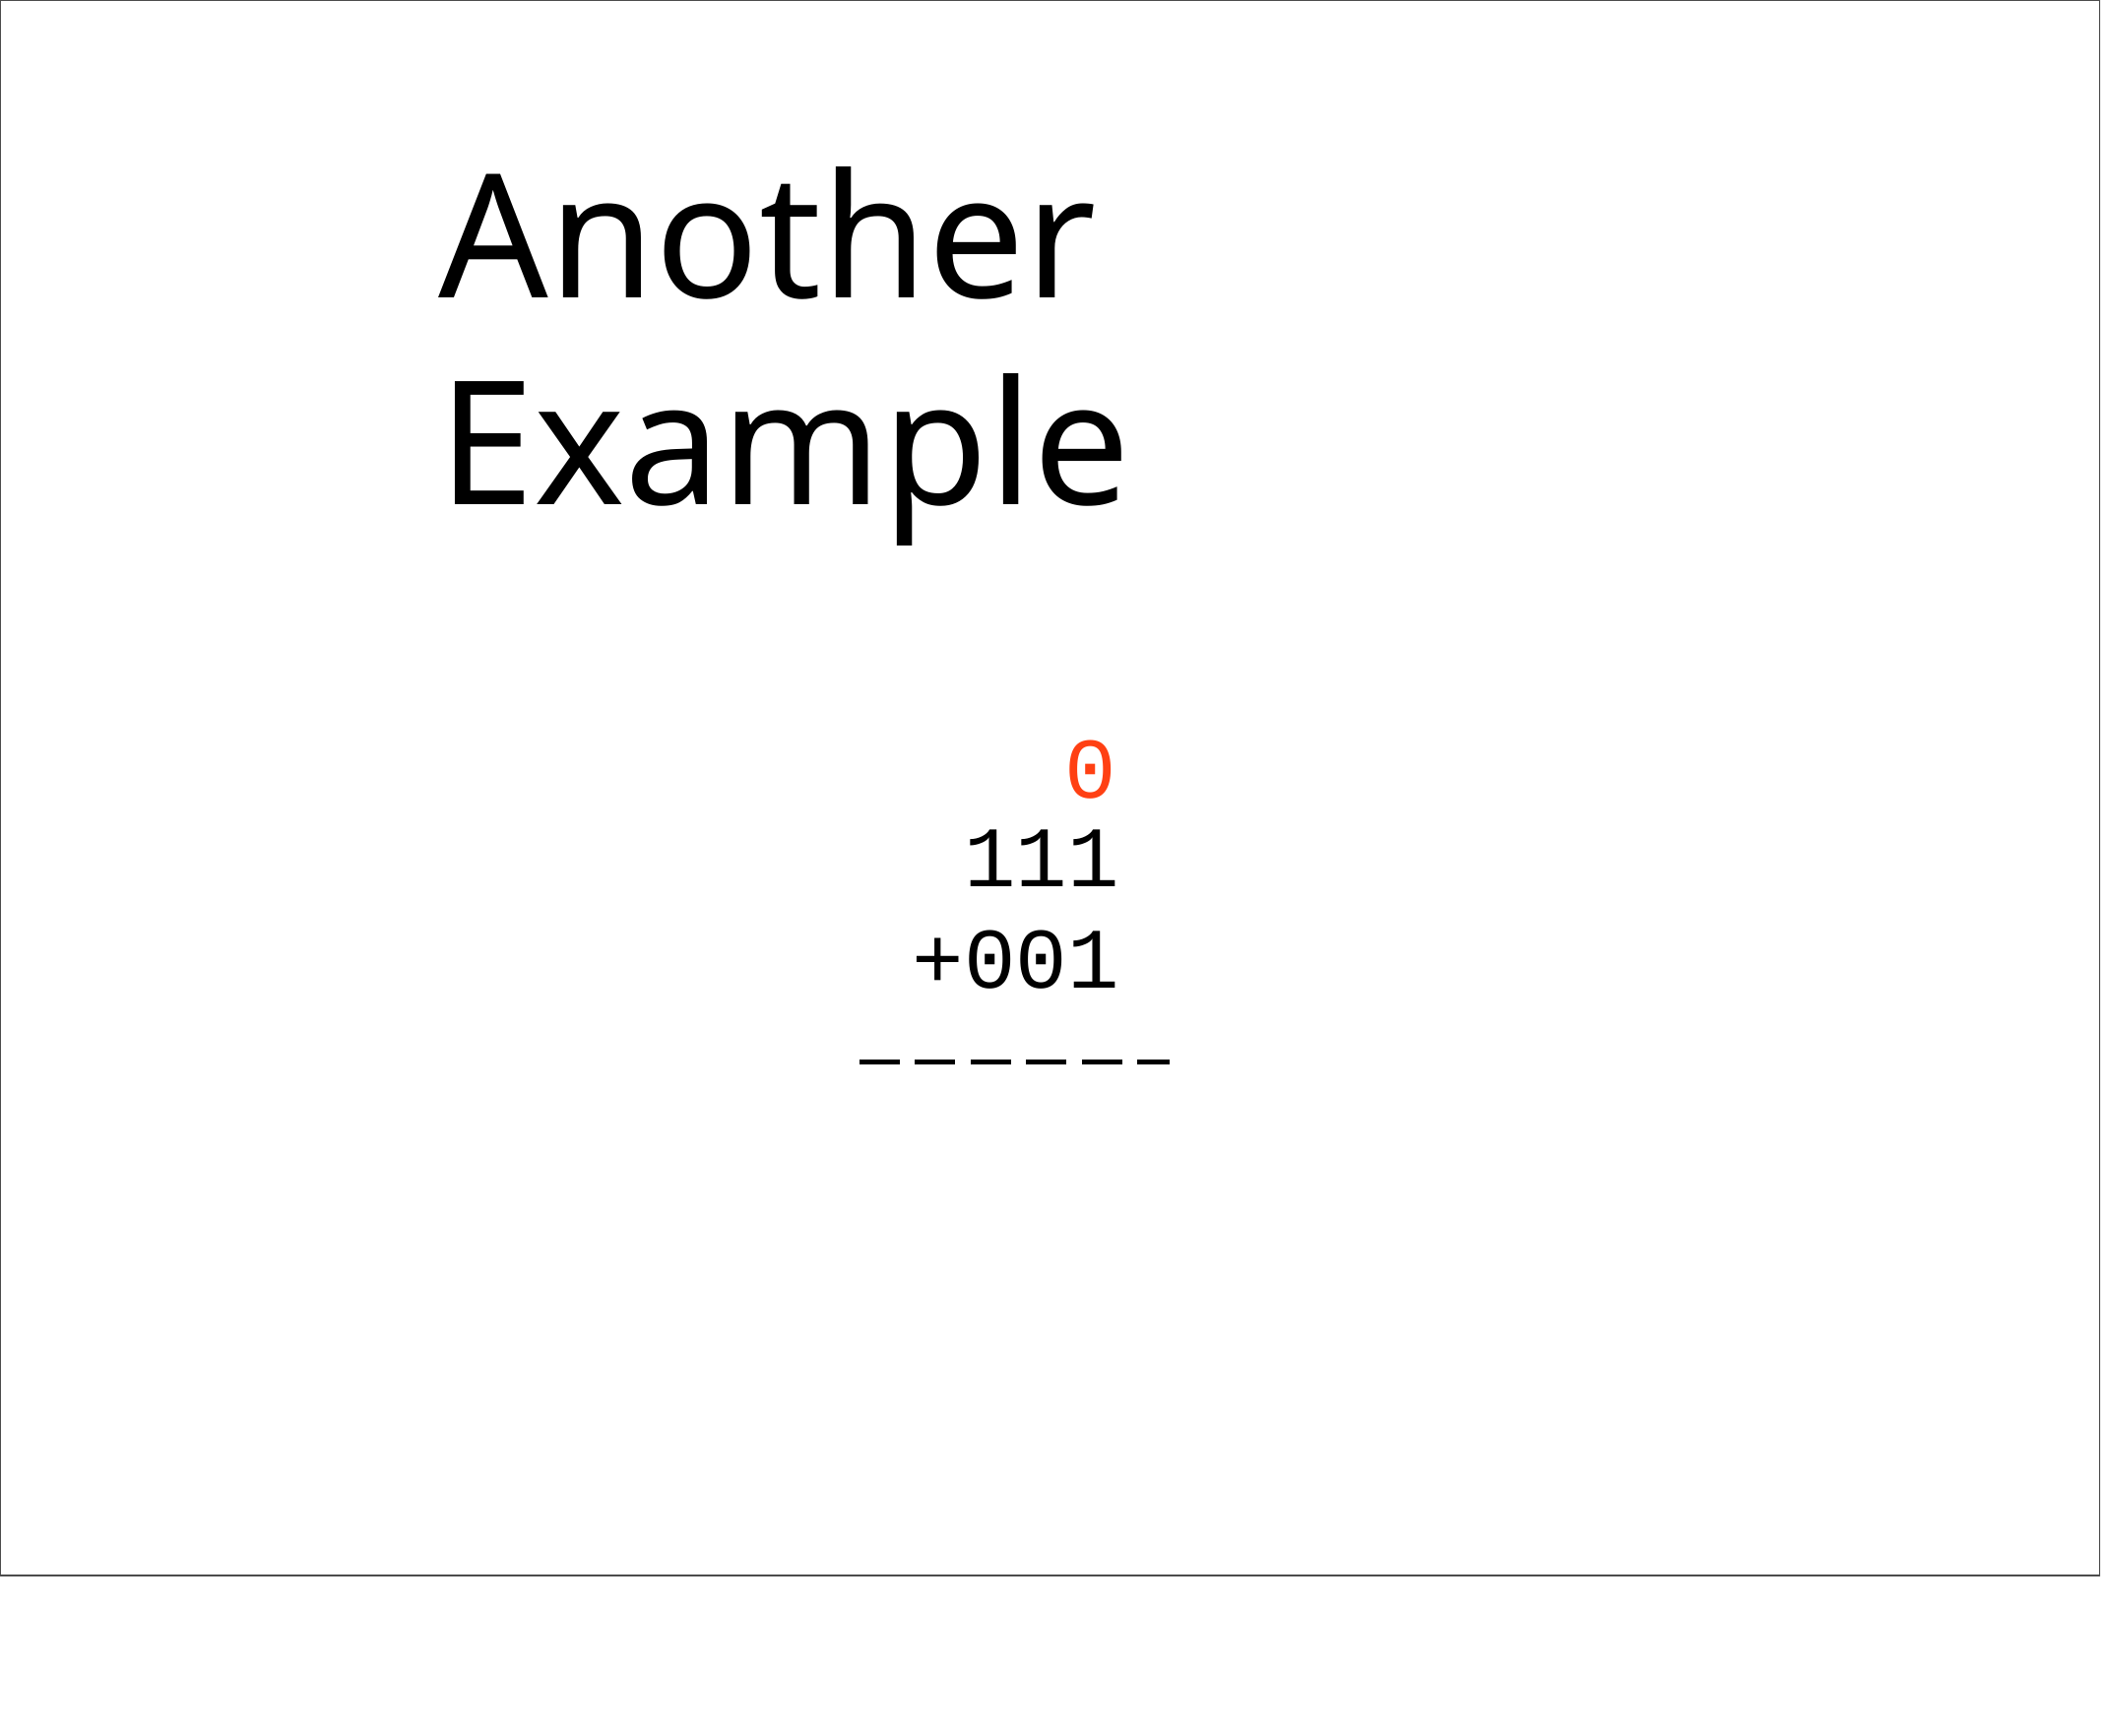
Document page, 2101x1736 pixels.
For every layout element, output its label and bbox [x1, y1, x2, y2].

text_box [0, 0, 2101, 1575]
